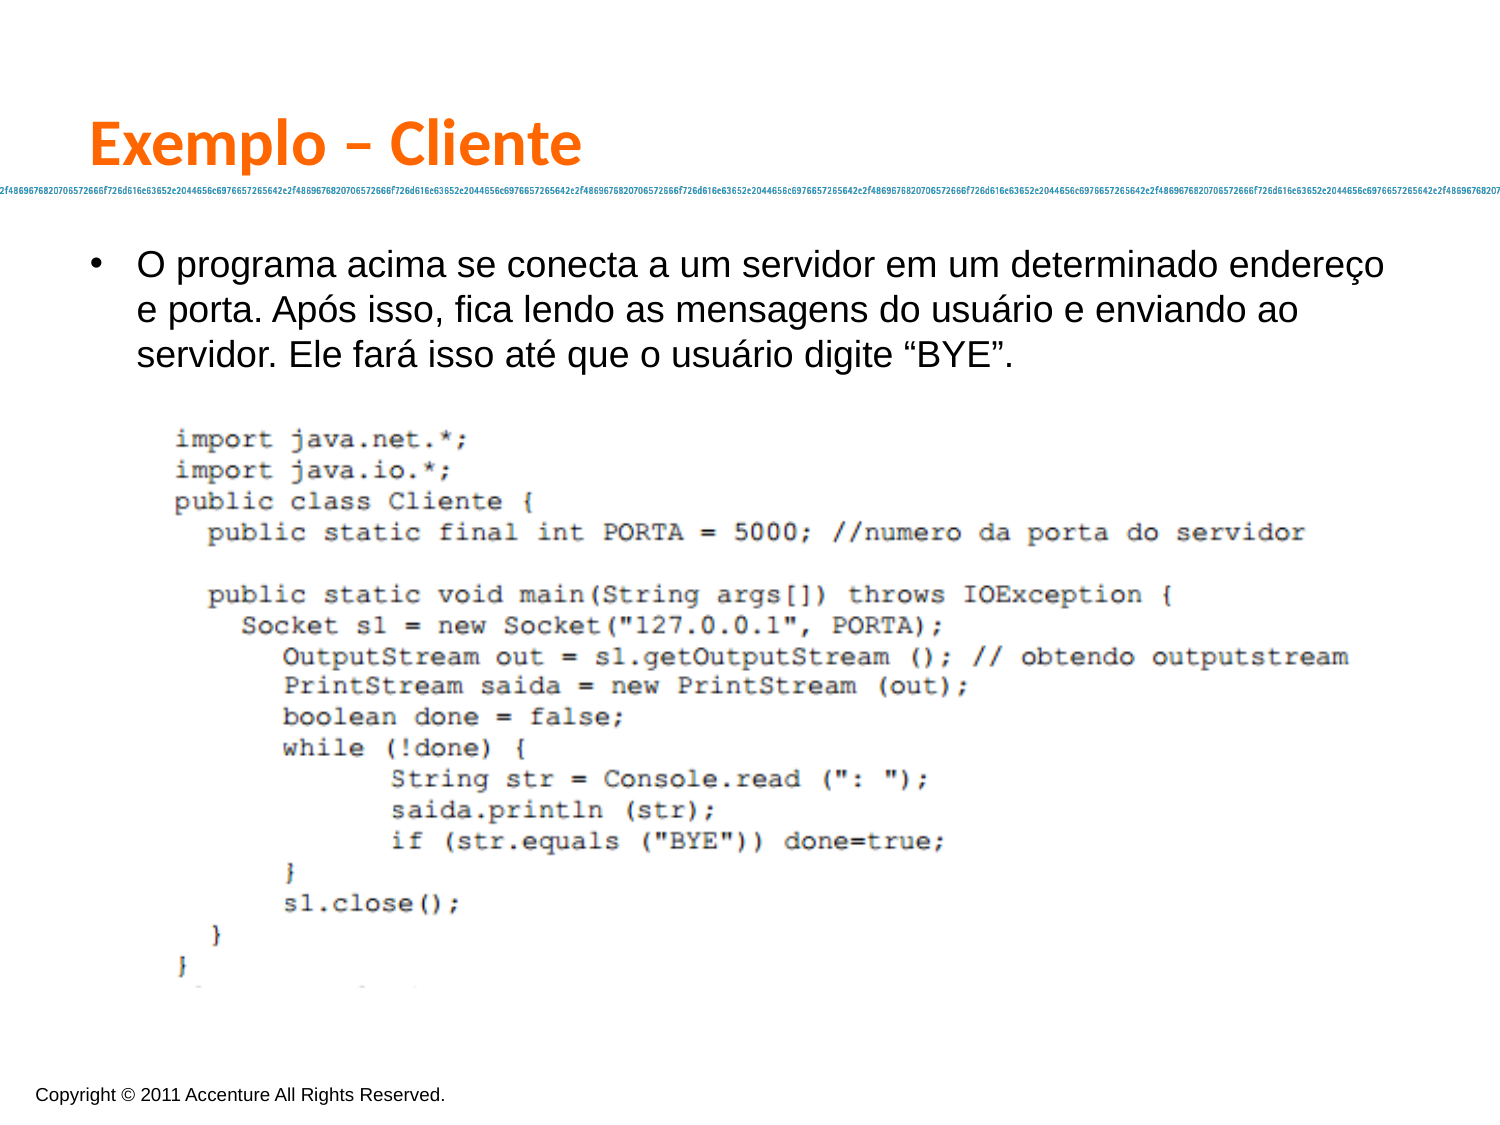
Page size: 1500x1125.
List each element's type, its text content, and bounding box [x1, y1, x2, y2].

picture [0, 186, 75, 194]
text_box O programa acima se conecta a um servidor em um determinado endereço e porta. Após isso, fica lendo as mensagens do usuário e enviando ao servidor. Ele fará isso até que o usuário digite “BYE”. [75, 232, 1425, 383]
picture [128, 412, 1426, 989]
text_box Exemplo – Cliente [75, 45, 1425, 232]
picture [1425, 186, 1500, 194]
